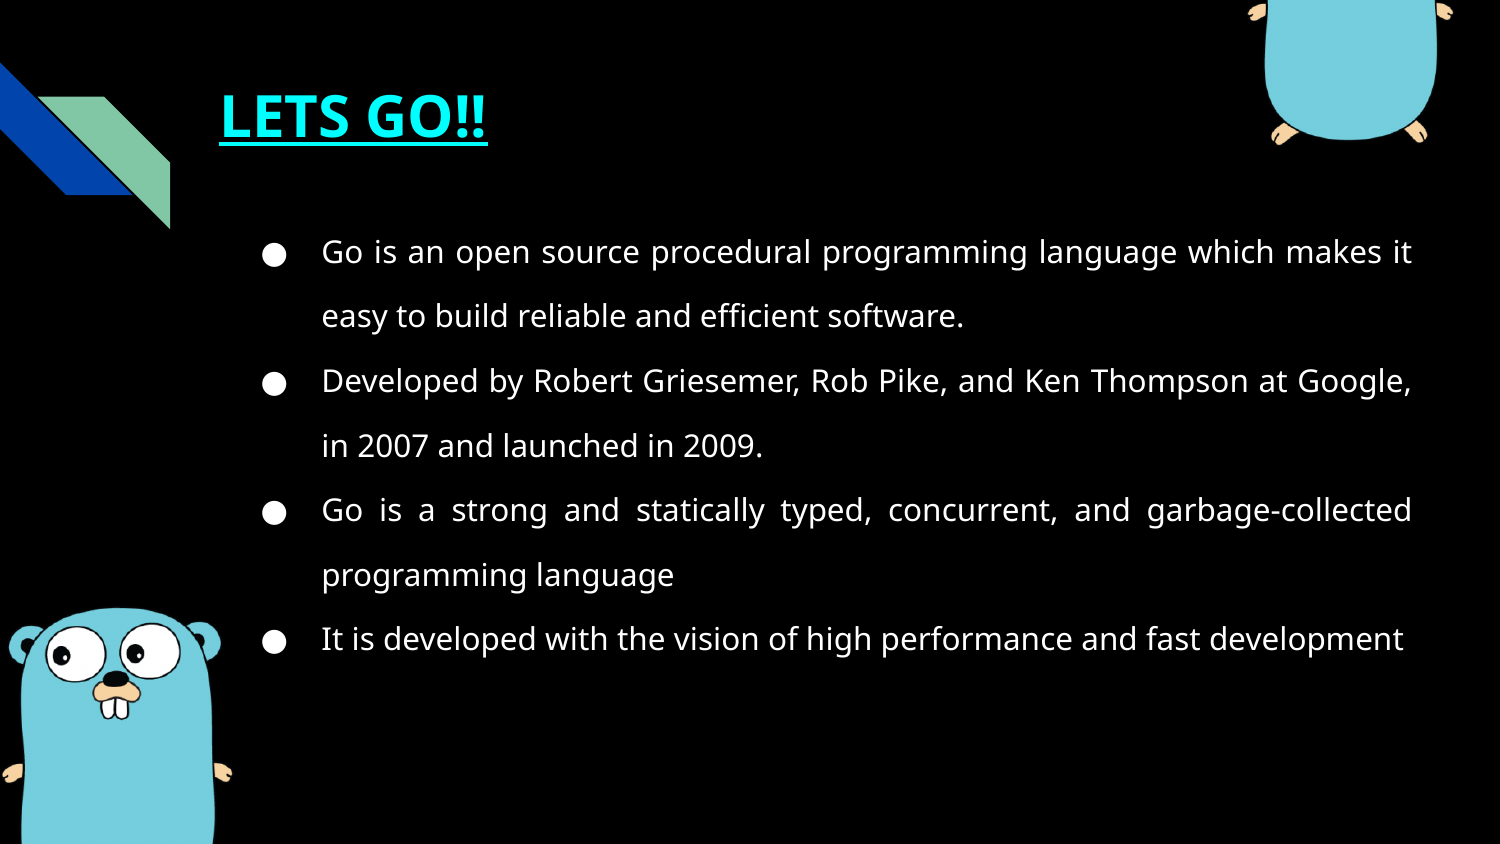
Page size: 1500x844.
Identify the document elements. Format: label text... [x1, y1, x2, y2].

title LETS GO!! [204, 60, 1359, 211]
list Go is an open source procedural programming language which makes it easy to build reliable and efficient software. Developed by Robert Griesemer, Rob Pike, and Ken Thompson at Google, in 2007 and launched in 2009. Go is a strong and statically typed, concurrent, and garbage-collected programming language It is developed with the vision of high performance and fast development [245, 193, 1428, 687]
picture [0, 578, 263, 844]
picture [1171, 0, 1500, 183]
